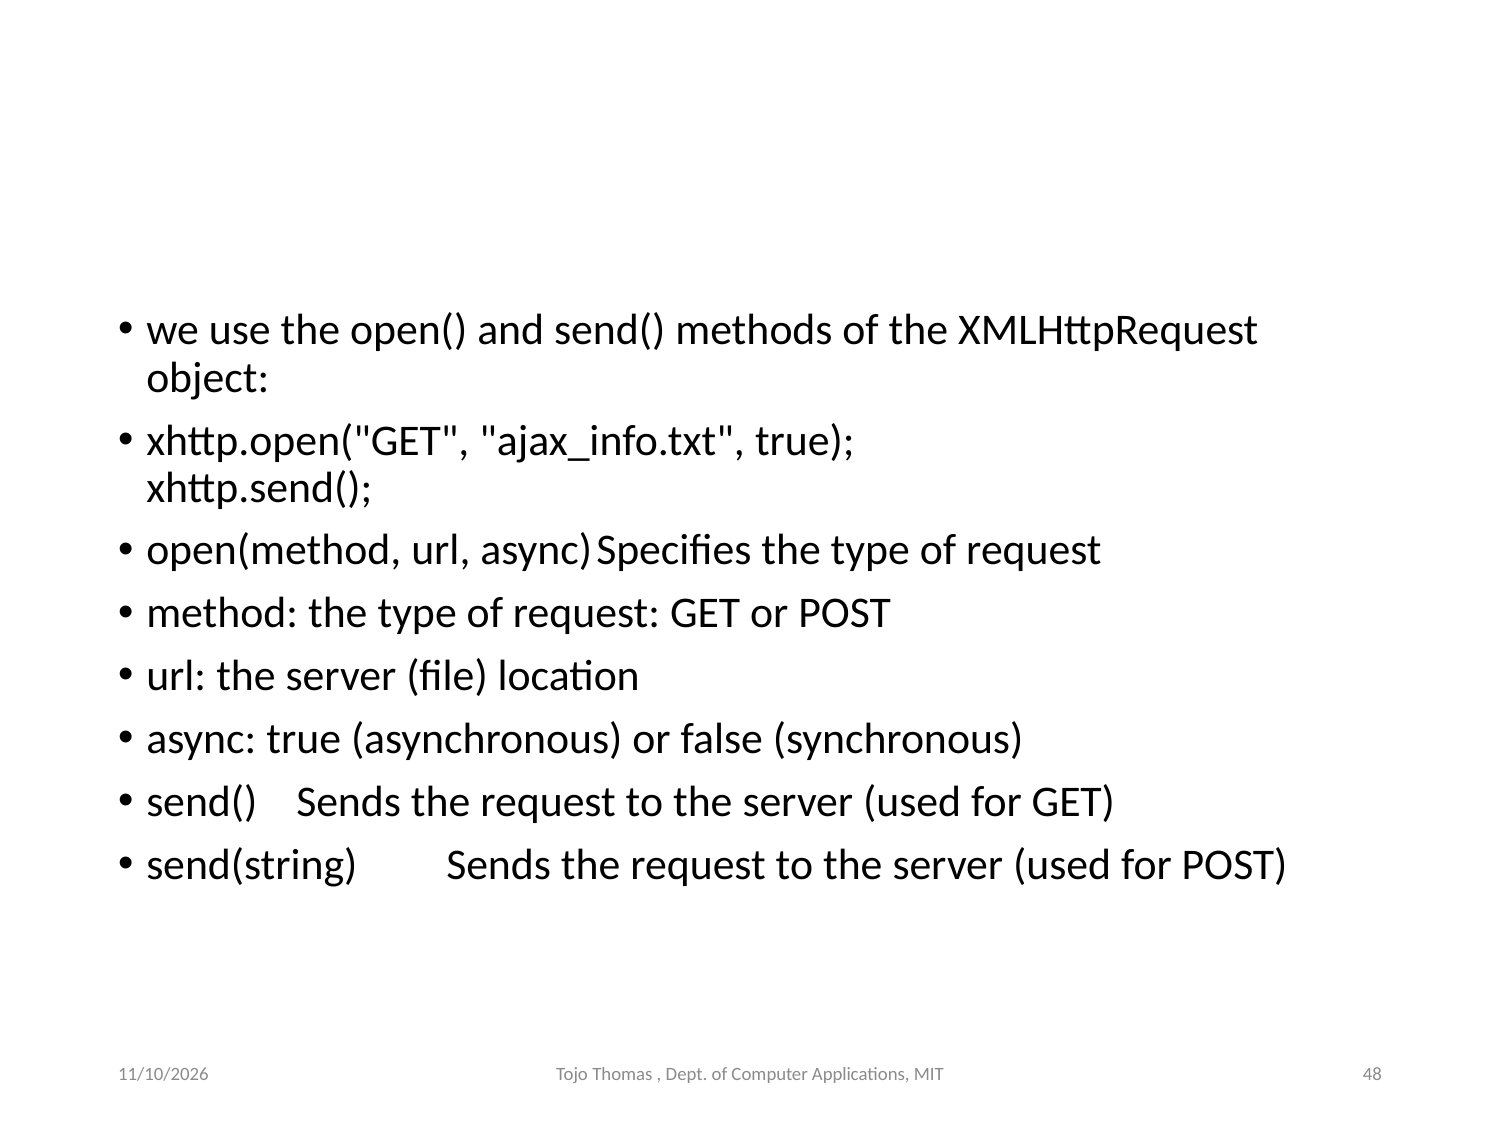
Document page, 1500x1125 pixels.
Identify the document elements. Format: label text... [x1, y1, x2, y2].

slide_number 48 [1059, 1042, 1397, 1103]
footer Tojo Thomas , Dept. of Computer Applications, MIT [496, 1042, 1004, 1103]
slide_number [103, 1042, 441, 1103]
list we use the open() and send() methods of the XMLHttpRequest object: xhttp.open("GET", "ajax_info.txt", true); xhttp.send(); open(method, url, async) Specifies the type of request method: the type of request: GET or POST url: the server (file) location async: true (asynchronous) or false (synchronous) send() Sends the request to the server (used for GET) send(string) Sends the request to the server (used for POST) [103, 299, 1397, 1014]
